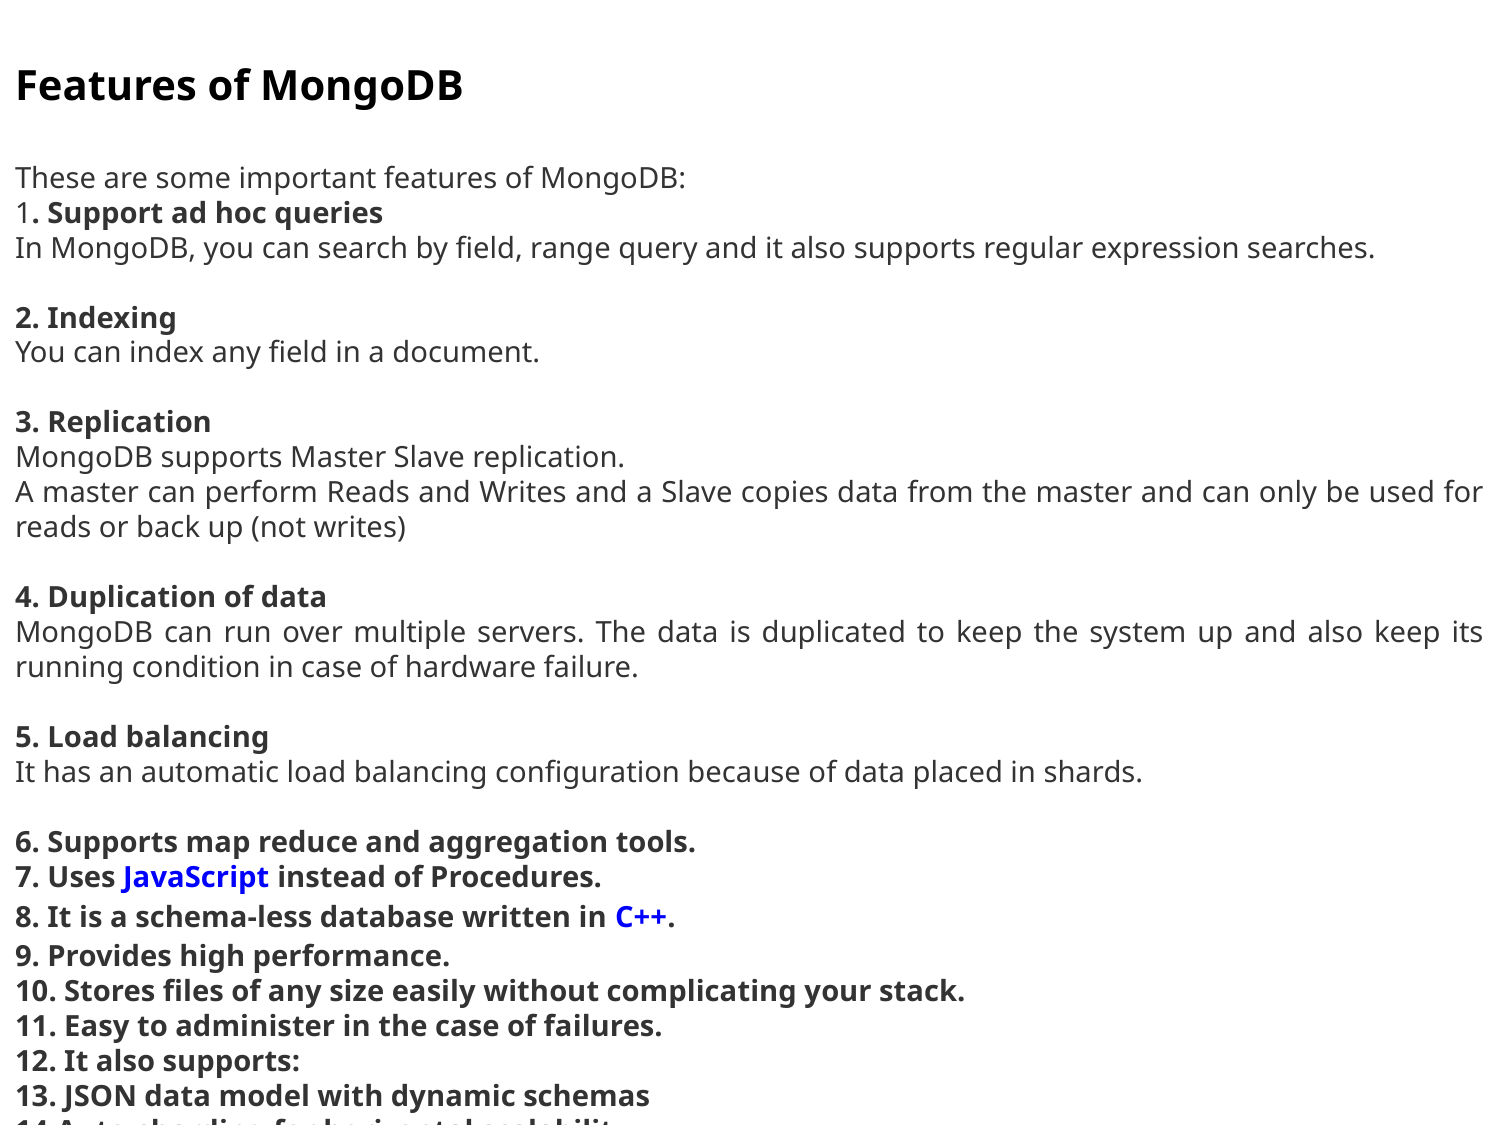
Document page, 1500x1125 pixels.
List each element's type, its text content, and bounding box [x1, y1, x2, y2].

text_box Features of MongoDB These are some important features of MongoDB: 1. Support ad hoc queries In MongoDB, you can search by field, range query and it also supports regular expression searches. 2. Indexing You can index any field in a document. 3. Replication MongoDB supports Master Slave replication. A master can perform Reads and Writes and a Slave copies data from the master and can only be used for reads or back up (not writes) 4. Duplication of data MongoDB can run over multiple servers. The data is duplicated to keep the system up and also keep its running condition in case of hardware failure. 5. Load balancing It has an automatic load balancing configuration because of data placed in shards. 6. Supports map reduce and aggregation tools. 7. Uses JavaScript instead of Procedures. 8. It is a schema-less database written in C++. 9. Provides high performance. 10. Stores files of any size easily without complicating your stack. 11. Easy to administer in the case of failures. 12. It also supports: 13. JSON data model with dynamic schemas 14.Auto-sharding for horizontal scalability 15. Built in replication for high availability [0, 1, 1500, 1125]
